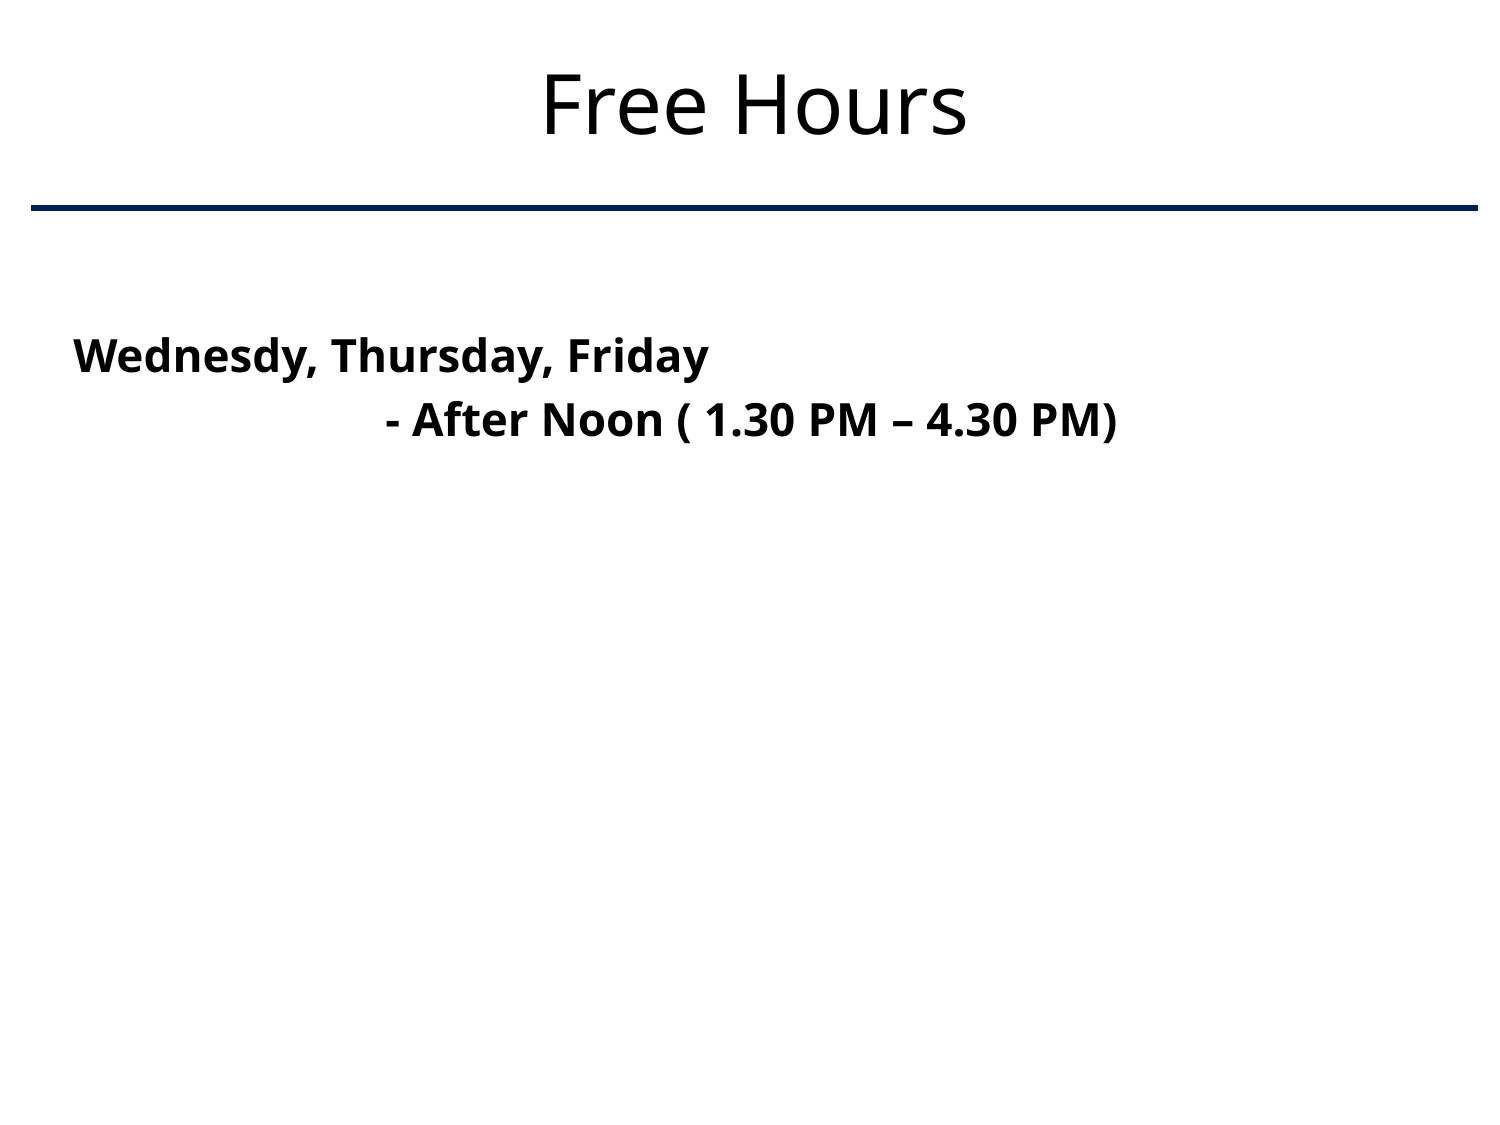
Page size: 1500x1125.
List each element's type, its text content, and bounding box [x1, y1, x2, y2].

title Free Hours [79, 17, 1430, 185]
list Wednesdy, Thursday, Friday - After Noon ( 1.30 PM – 4.30 PM) [29, 243, 1471, 1083]
